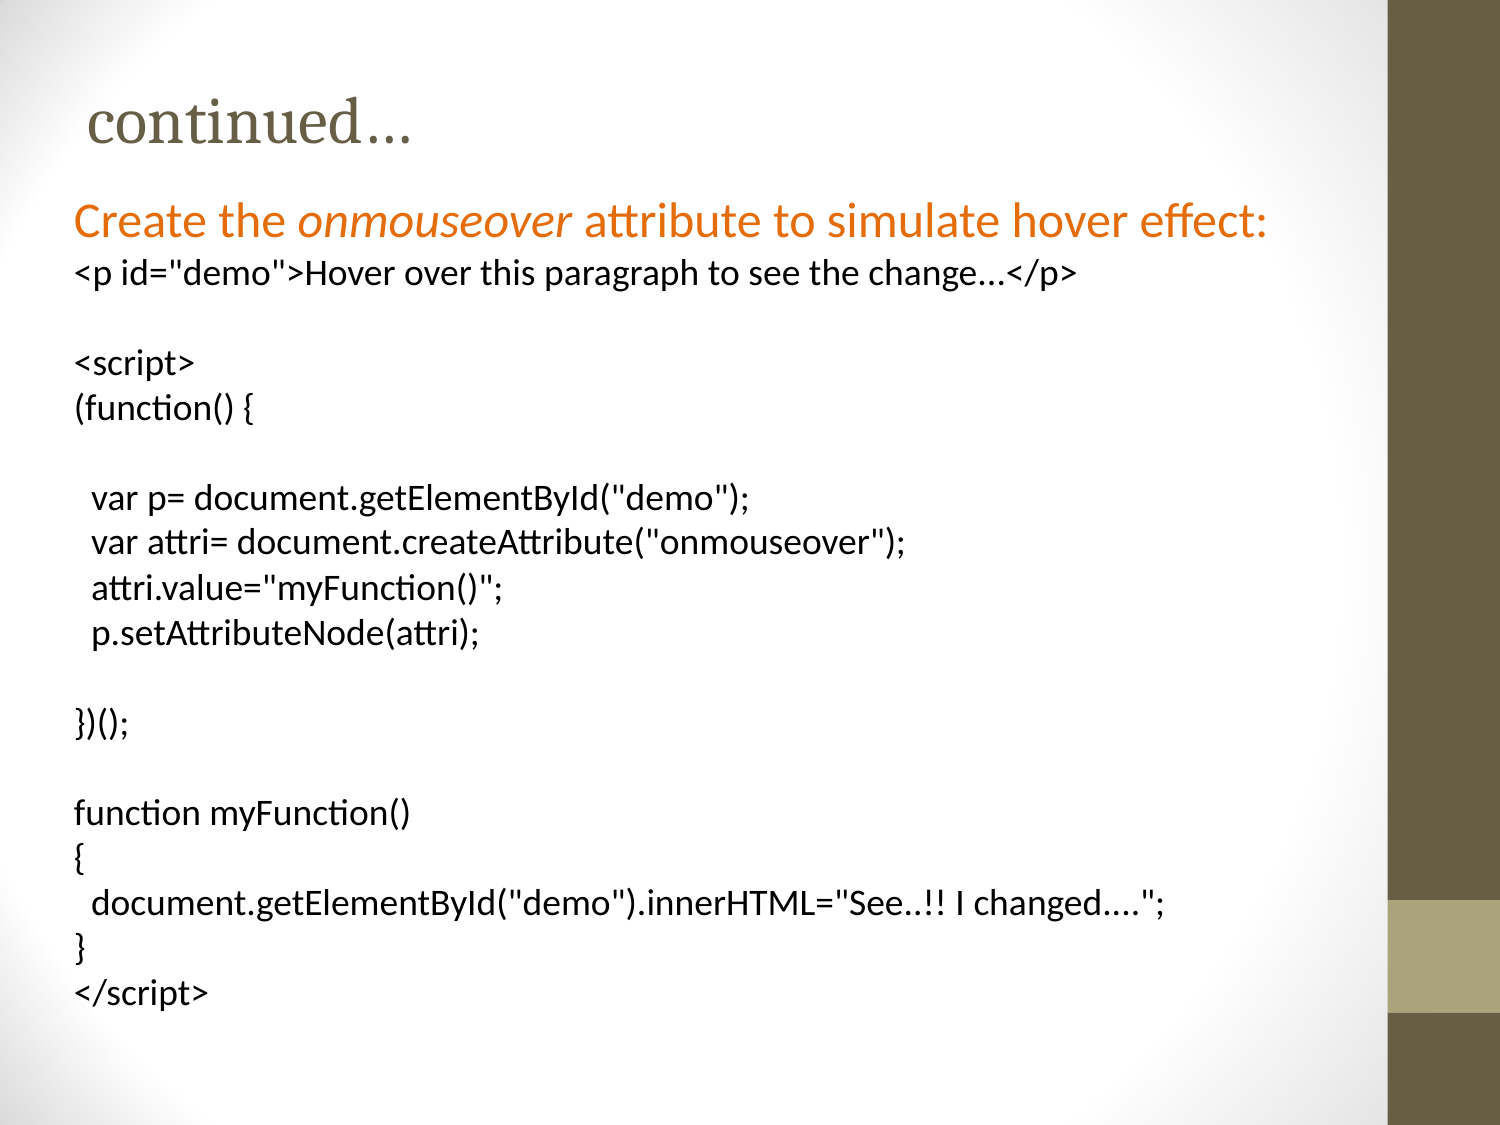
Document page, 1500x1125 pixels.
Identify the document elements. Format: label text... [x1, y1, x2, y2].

picture [0, 0, 1387, 1125]
title continued… [87, 76, 1307, 158]
list Create the onmouseover attribute to simulate hover effect: <p id="demo">Hover over this paragraph to see the change...</p> <script> (function() { var p= document.getElementById("demo"); var attri= document.createAttribute("onmouseover"); attri.value="myFunction()"; p.setAttributeNode(attri); })(); function myFunction() { document.getElementById("demo").innerHTML="See..!! I changed...."; } </script> [73, 187, 1328, 1021]
